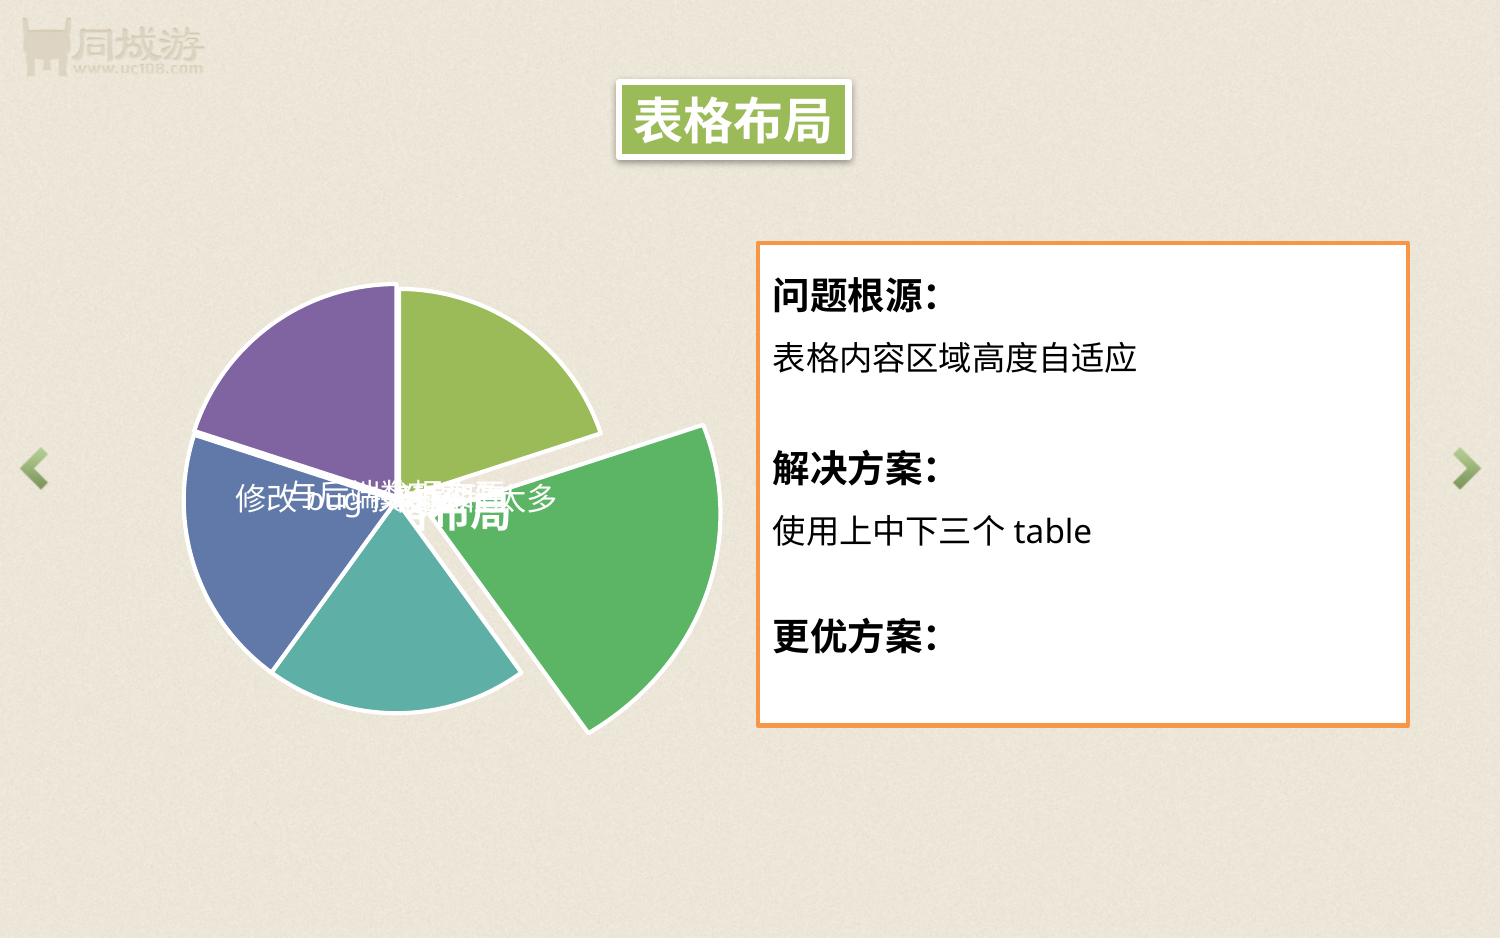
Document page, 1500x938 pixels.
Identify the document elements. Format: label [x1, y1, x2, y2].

text_box [116, 246, 677, 754]
picture [0, 0, 1500, 938]
